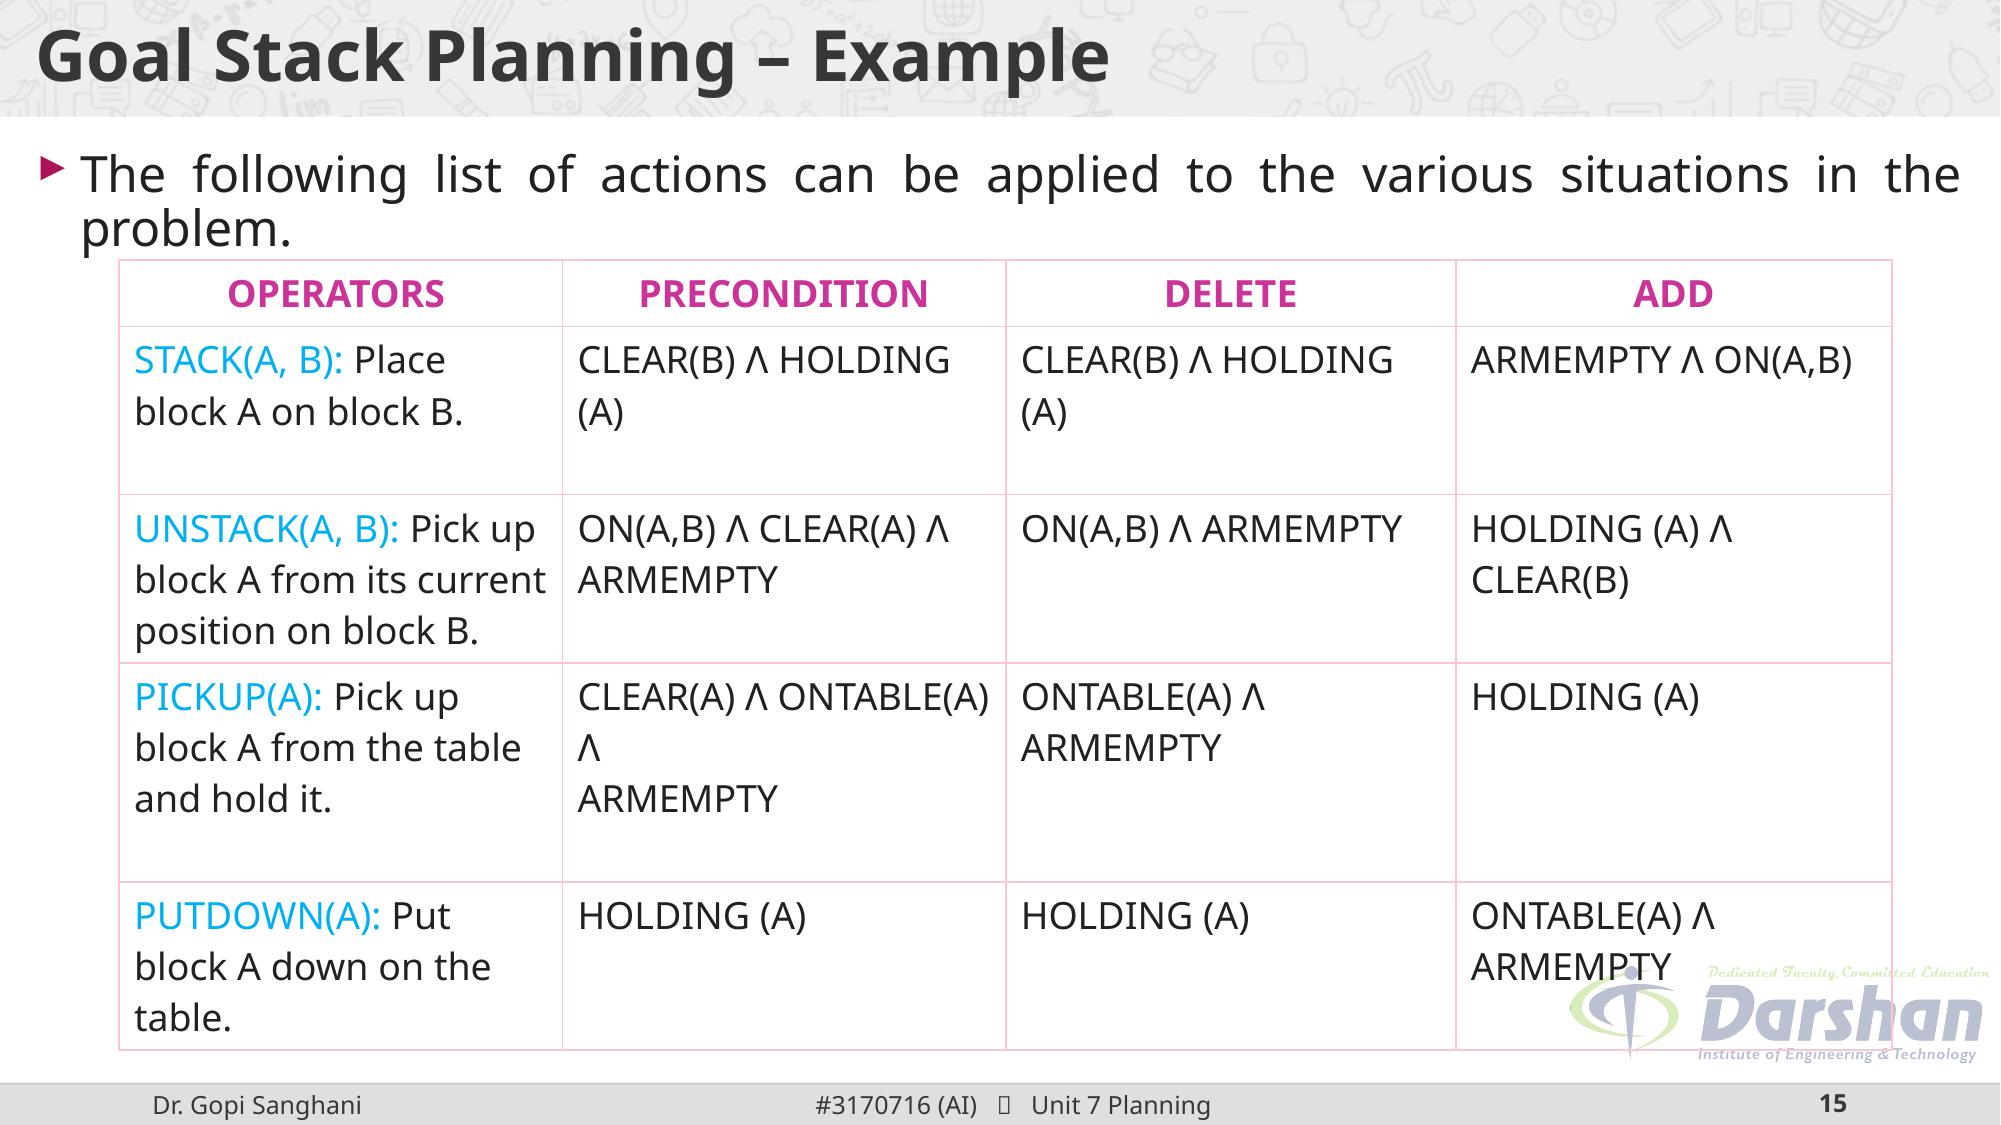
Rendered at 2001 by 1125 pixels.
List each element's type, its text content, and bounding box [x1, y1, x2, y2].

table_cell ON(A,B) Λ CLEAR(A) Λ ARMEMPTY [563, 495, 1005, 662]
table_cell CLEAR(B) Λ HOLDING (A) [563, 327, 1005, 494]
table_cell CLEAR(B) Λ HOLDING (A) [1007, 327, 1455, 494]
table_header PRECONDITION [563, 261, 1005, 326]
table_cell ONTABLE(A) Λ ARMEMPTY [1457, 883, 1891, 1049]
table_cell UNSTACK(A, B): Pick up block A from its current position on block B. [120, 495, 562, 662]
table_cell HOLDING (A) [1007, 883, 1455, 1049]
table_header DELETE [1007, 261, 1455, 326]
table_cell STACK(A, B): Place block A on block B. [120, 327, 562, 494]
table_cell HOLDING (A) [1457, 664, 1891, 881]
table_header OPERATORS [120, 261, 562, 326]
table_cell ONTABLE(A) Λ ARMEMPTY [1007, 664, 1455, 881]
title Goal Stack Planning – Example [0, 0, 2000, 117]
table_cell HOLDING (A) [563, 883, 1005, 1049]
table_cell ON(A,B) Λ ARMEMPTY [1007, 495, 1455, 662]
table_cell ARMEMPTY Λ ON(A,B) [1457, 327, 1891, 494]
table_cell PICKUP(A): Pick up block A from the table and hold it. [120, 664, 562, 881]
table_cell CLEAR(A) Λ ONTABLE(A) Λ ARMEMPTY [563, 664, 1005, 881]
table_header ADD [1457, 261, 1891, 326]
list The following list of actions can be applied to the various situations in the problem. [21, 141, 1979, 1059]
table_cell PUTDOWN(A): Put block A down on the table. [120, 883, 562, 1049]
table_cell HOLDING (A) Λ CLEAR(B) [1457, 495, 1891, 662]
